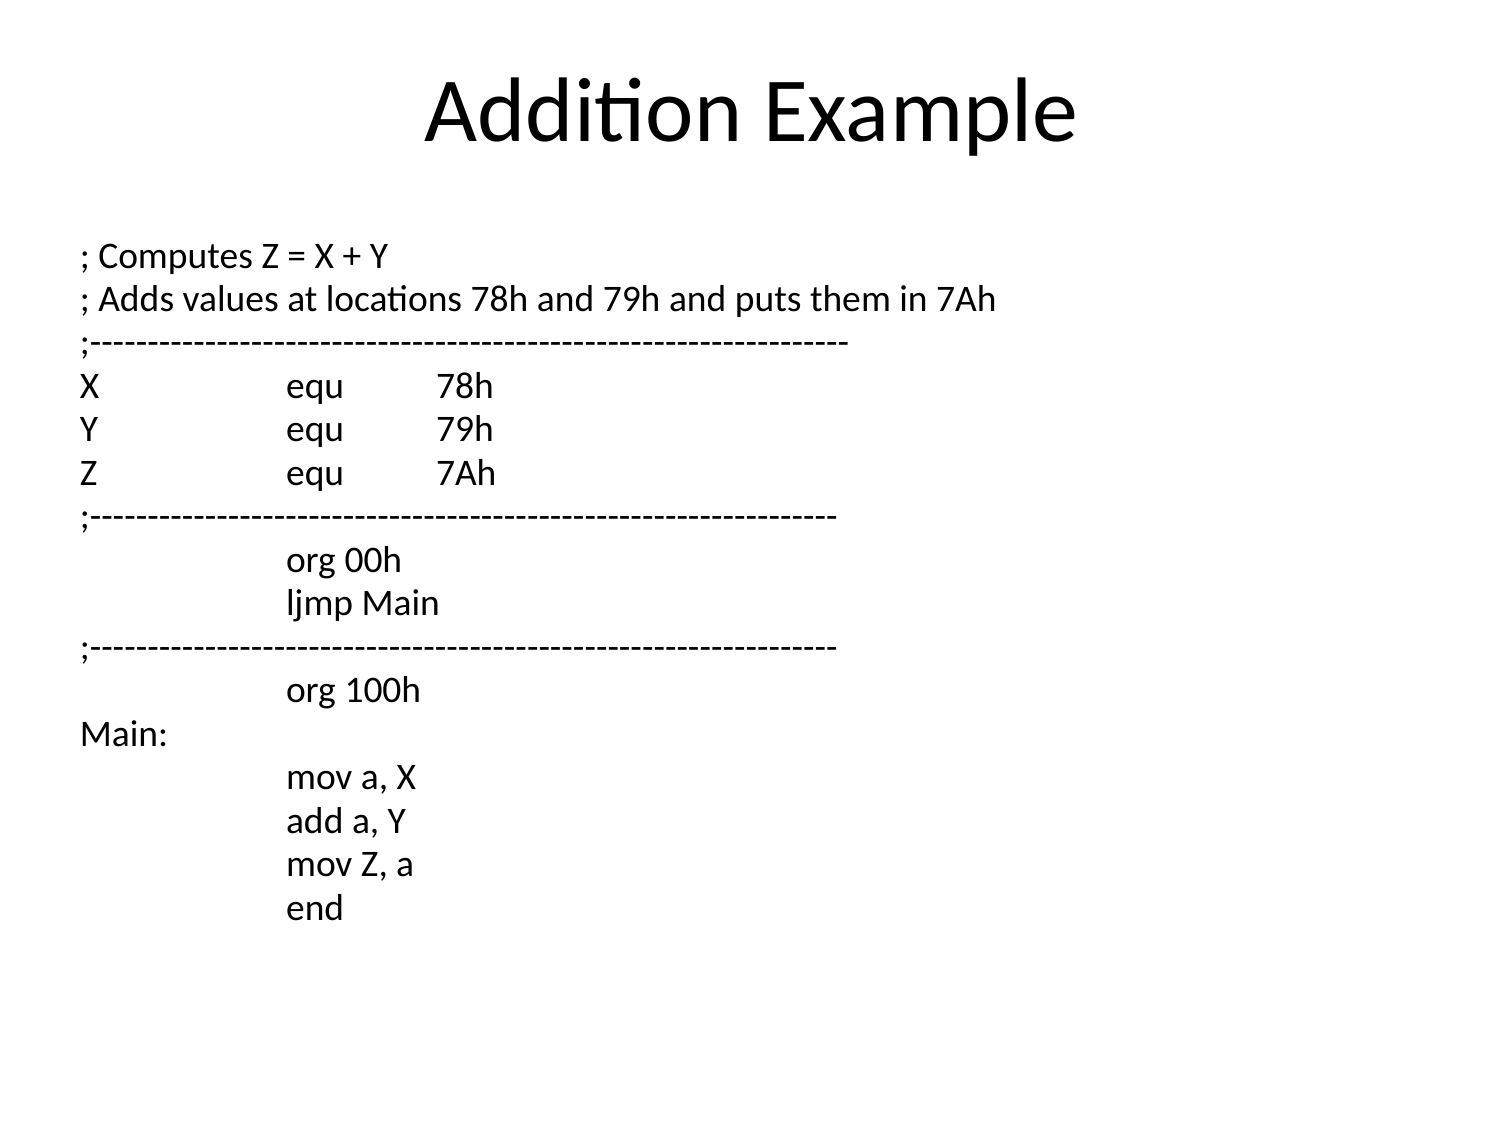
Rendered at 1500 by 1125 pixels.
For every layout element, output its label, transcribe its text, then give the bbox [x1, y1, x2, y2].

title Addition Example [76, 42, 1427, 168]
list ; Computes Z = X + Y ; Adds values at locations 78h and 79h and puts them in 7Ah ;------------------------------------------------------------------ X equ 78h Y equ 79h Z equ 7Ah ;----------------------------------------------------------------- org 00h ljmp Main ;----------------------------------------------------------------- org 100h Main: mov a, X add a, Y mov Z, a end [64, 231, 1465, 953]
